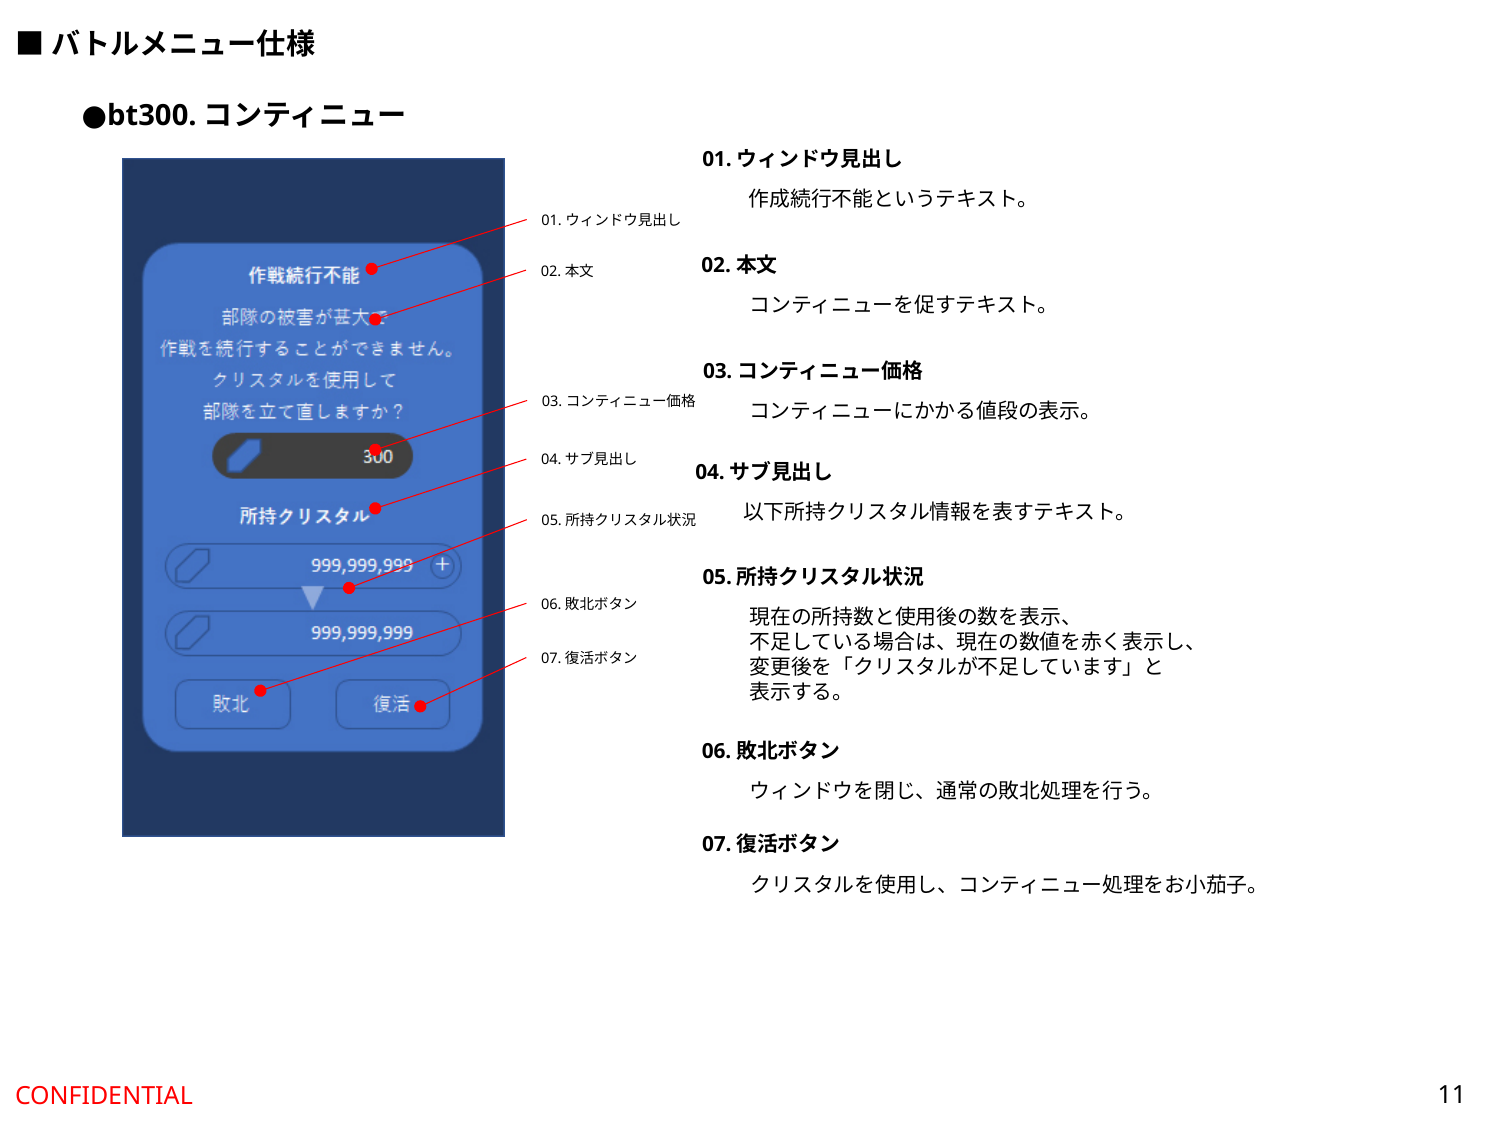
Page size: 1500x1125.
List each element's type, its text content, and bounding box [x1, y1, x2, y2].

text_box クリスタルを使用し、コンティニュー処理をお小茄子。 [736, 864, 1284, 904]
text_box 04.サブ見出し [526, 442, 653, 476]
text_box コンティニューにかかる値段の表示。 [734, 390, 1116, 431]
text_box 01.ウィンドウ見出し [687, 137, 918, 178]
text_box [260, 603, 528, 691]
text_box 05.所持クリスタル状況 [687, 556, 939, 596]
text_box 03.コンティニュー価格 [688, 350, 938, 390]
text_box 以下所持クリスタル情報を表すテキスト。 [728, 491, 1152, 532]
text_box 作成続行不能というテキスト。 [734, 178, 1054, 219]
text_box 07.復活ボタン [528, 641, 653, 674]
text_box コンティニューを促すテキスト。 [734, 284, 1074, 325]
text_box ■バトルメニュー仕様 [0, 17, 331, 68]
text_box 02.本文 [686, 244, 793, 284]
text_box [375, 400, 528, 450]
picture [122, 158, 505, 838]
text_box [420, 657, 528, 707]
footer CONFIDENTIAL [0, 1065, 507, 1125]
slide_number 11 [1143, 1065, 1482, 1125]
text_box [371, 219, 528, 269]
text_box 04.サブ見出し [680, 451, 849, 491]
text_box 02.本文 [526, 253, 609, 287]
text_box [375, 459, 528, 509]
text_box 01.ウィンドウ見出し [526, 203, 697, 236]
text_box 05.所持クリスタル状況 [526, 503, 711, 536]
text_box 06.敗北ボタン [526, 587, 653, 620]
text_box 03.コンティニュー価格 [527, 384, 711, 417]
text_box 07.復活ボタン [687, 823, 855, 864]
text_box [375, 270, 528, 320]
text_box 現在の所持数と使用後の数を表示、 不足している場合は、現在の数値を赤く表示し、 変更後を「クリスタルが不足しています」と 表示する。 [735, 596, 1221, 712]
text_box ウィンドウを閉じ、通常の敗北処理を行う。 [735, 770, 1179, 811]
text_box 06.敗北ボタン [687, 730, 855, 770]
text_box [349, 520, 528, 588]
text_box ●bt300.コンティニュー [66, 88, 422, 139]
